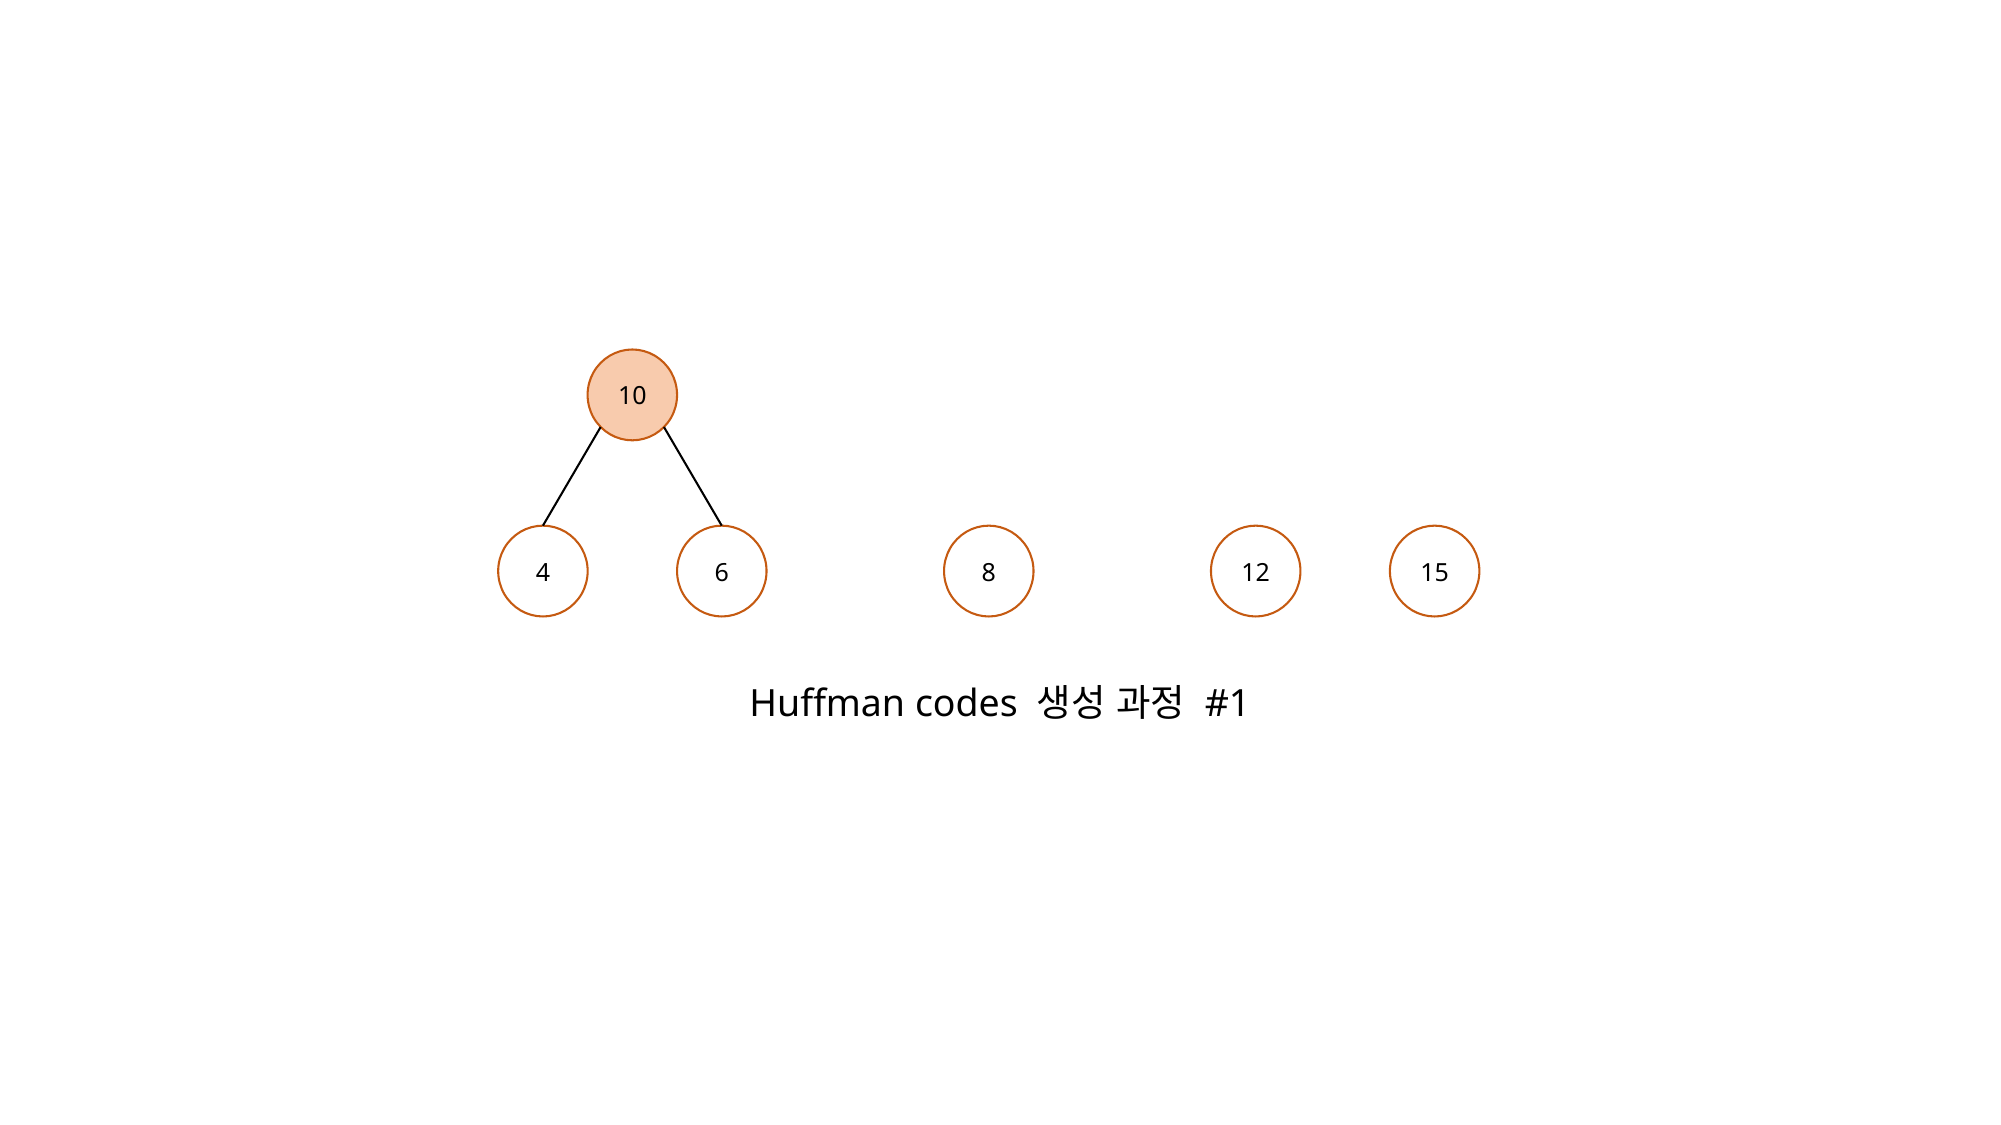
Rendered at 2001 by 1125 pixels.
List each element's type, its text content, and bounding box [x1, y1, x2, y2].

text_box 15 [1388, 524, 1481, 618]
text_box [542, 426, 601, 526]
text_box Huffman codes 생성 과정 #1 [554, 671, 1446, 732]
text_box 8 [943, 524, 1035, 618]
text_box 6 [676, 524, 768, 618]
text_box 10 [586, 348, 679, 442]
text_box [663, 426, 722, 526]
text_box 12 [1209, 524, 1302, 618]
text_box 4 [497, 524, 589, 618]
